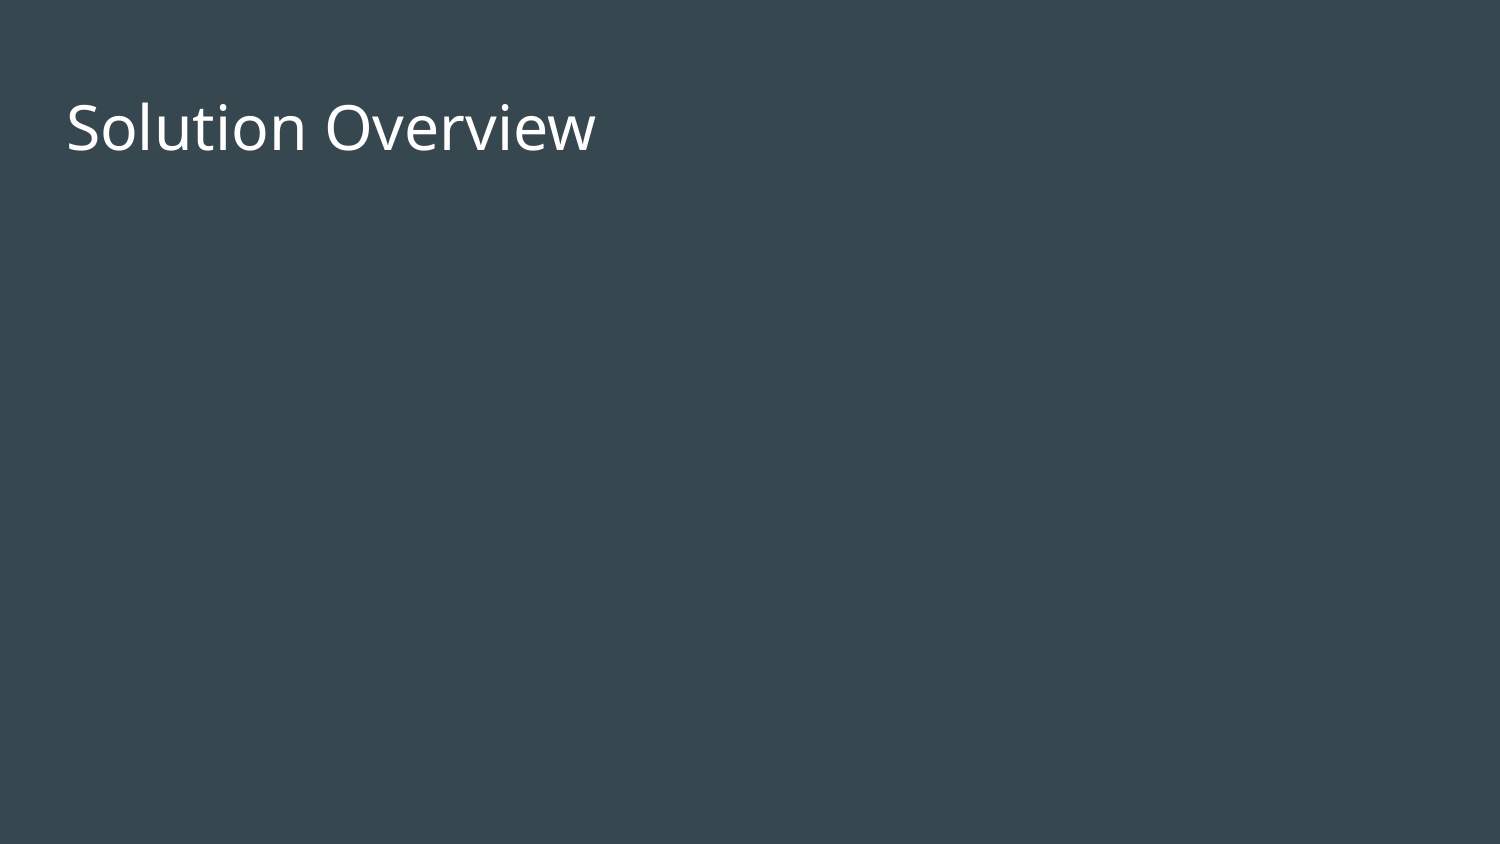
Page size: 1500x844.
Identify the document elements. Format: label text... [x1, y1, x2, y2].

title Solution Overview [51, 72, 1449, 167]
